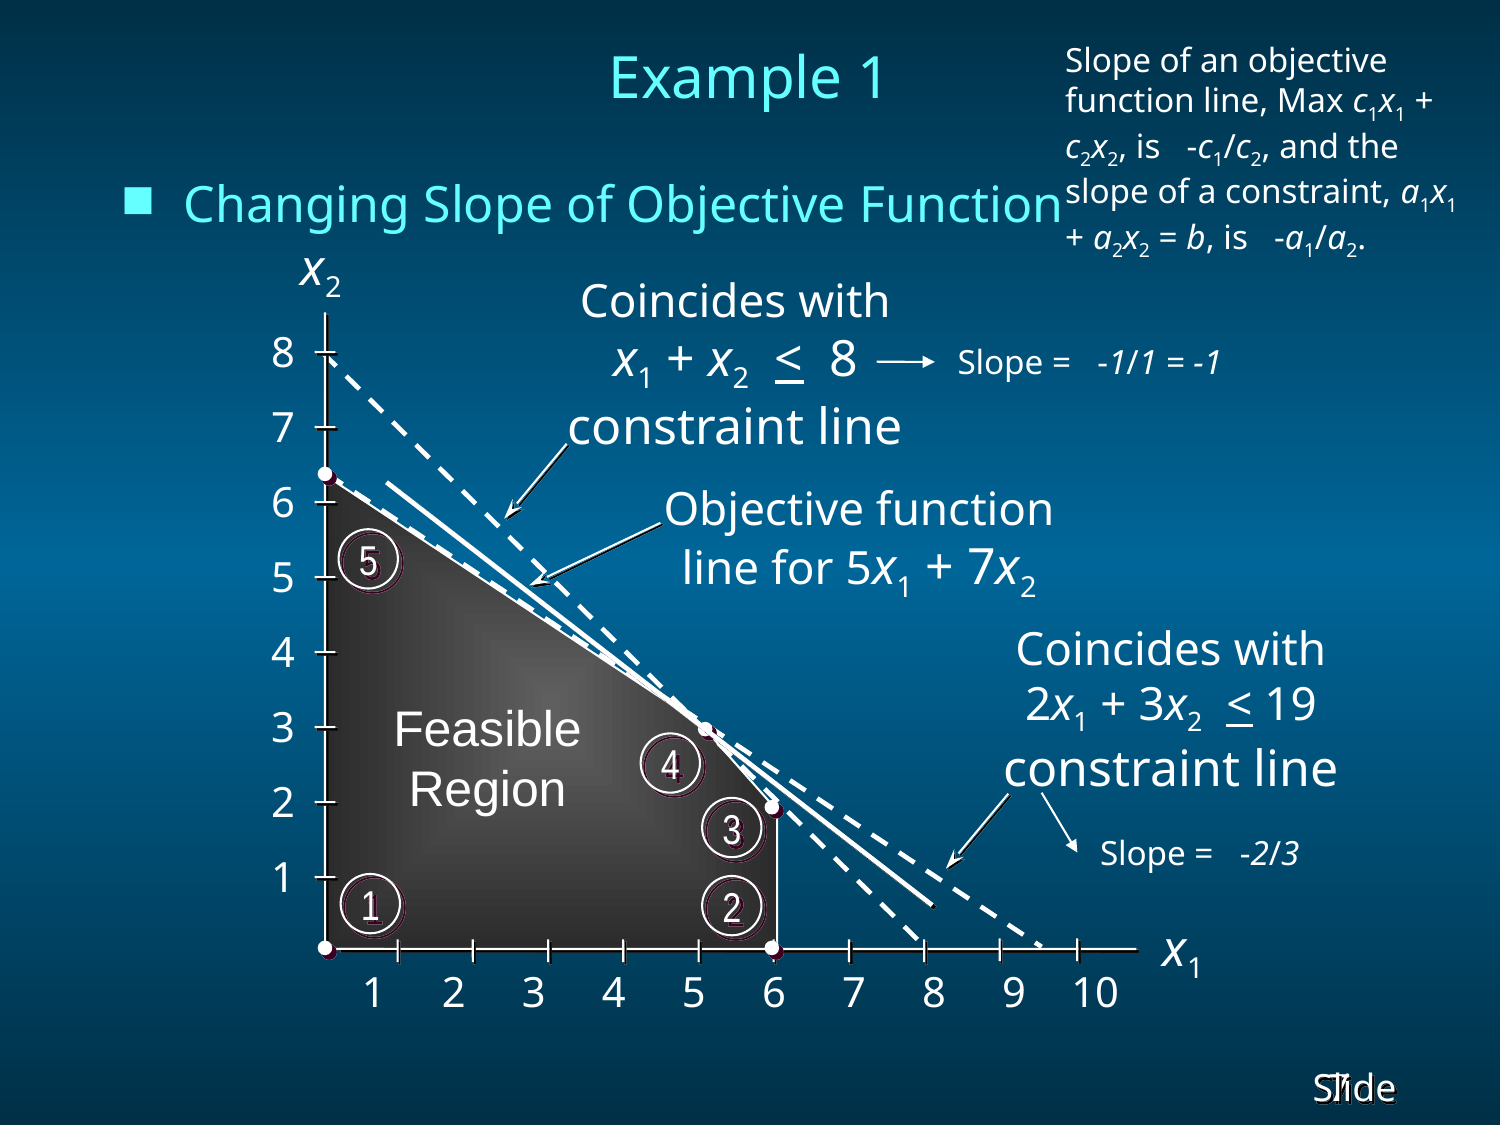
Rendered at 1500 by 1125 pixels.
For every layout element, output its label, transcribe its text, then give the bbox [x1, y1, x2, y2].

picture [626, 670, 658, 695]
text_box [397, 937, 1078, 963]
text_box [1041, 792, 1078, 853]
picture [926, 870, 942, 881]
picture [834, 858, 848, 871]
text_box 8 7 6 5 4 3 2 1 [256, 318, 310, 908]
picture [899, 852, 914, 863]
text_box [698, 727, 709, 736]
picture [463, 564, 479, 575]
picture [981, 906, 996, 917]
picture [544, 617, 560, 630]
picture [387, 482, 696, 720]
picture [790, 780, 805, 791]
text_box [529, 570, 551, 586]
picture [517, 600, 533, 612]
picture [717, 741, 734, 757]
picture [369, 399, 383, 412]
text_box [314, 351, 336, 878]
text_box 5 [341, 529, 398, 589]
picture [518, 462, 554, 504]
picture [392, 422, 406, 435]
picture [716, 730, 935, 907]
text_box 2 [702, 875, 762, 936]
text_box Coincides with x1 + x2 < 8 constraint line [553, 264, 918, 462]
picture [336, 478, 343, 484]
picture [557, 530, 648, 575]
text_box [765, 800, 779, 814]
picture [408, 527, 424, 539]
picture [532, 559, 545, 572]
picture [436, 545, 451, 557]
picture [954, 888, 969, 899]
text_box 1 [340, 873, 400, 934]
picture [416, 444, 429, 458]
picture [740, 766, 755, 782]
text_box [504, 498, 523, 519]
text_box Coincides with 2x1 + 3x2 < 19 constraint line [988, 611, 1354, 805]
title Example 1 [112, 8, 1388, 143]
picture [579, 605, 592, 619]
picture [602, 628, 615, 642]
picture [817, 798, 833, 809]
picture [462, 491, 476, 504]
picture [439, 468, 453, 481]
picture [845, 816, 860, 827]
text_box x1 [1147, 909, 1219, 992]
picture [490, 582, 506, 592]
picture [811, 835, 824, 848]
text_box [945, 848, 964, 869]
picture [872, 834, 887, 845]
text_box 4 [640, 733, 700, 793]
text_box 1 2 3 4 5 6 7 8 9 10 [347, 950, 1135, 1025]
picture [904, 926, 916, 937]
picture [763, 762, 778, 773]
text_box [318, 941, 332, 955]
picture [625, 651, 639, 664]
picture [599, 651, 617, 665]
picture [509, 536, 522, 550]
picture [1008, 924, 1023, 935]
picture [346, 376, 360, 389]
text_box Slope of an objective function line, Max c1x1 + c2x2, is -c1/c2, and the slope of a constraint, a1x1 + a2x2 = b, is -a1/a2. [1050, 32, 1484, 269]
picture [555, 582, 569, 595]
picture [881, 903, 894, 917]
text_box [328, 485, 778, 949]
text_box Slope = -1/1 = -1 [942, 334, 1376, 389]
text_box [700, 722, 712, 733]
picture [960, 805, 1002, 854]
picture [858, 880, 871, 894]
text_box Feasible Region [378, 689, 597, 824]
picture [736, 744, 751, 755]
text_box 3 [702, 797, 762, 858]
text_box x2 [259, 227, 357, 311]
picture [571, 636, 587, 648]
picture [486, 513, 499, 527]
list Changing Slope of Objective Function [112, 164, 1050, 258]
picture [764, 789, 778, 802]
picture [381, 510, 397, 521]
picture [354, 492, 370, 502]
text_box Slope = -2/3 [1085, 824, 1500, 880]
picture [788, 811, 801, 825]
picture [648, 674, 662, 687]
text_box Objective function line for 5x1 + 7x2 [648, 472, 1070, 611]
